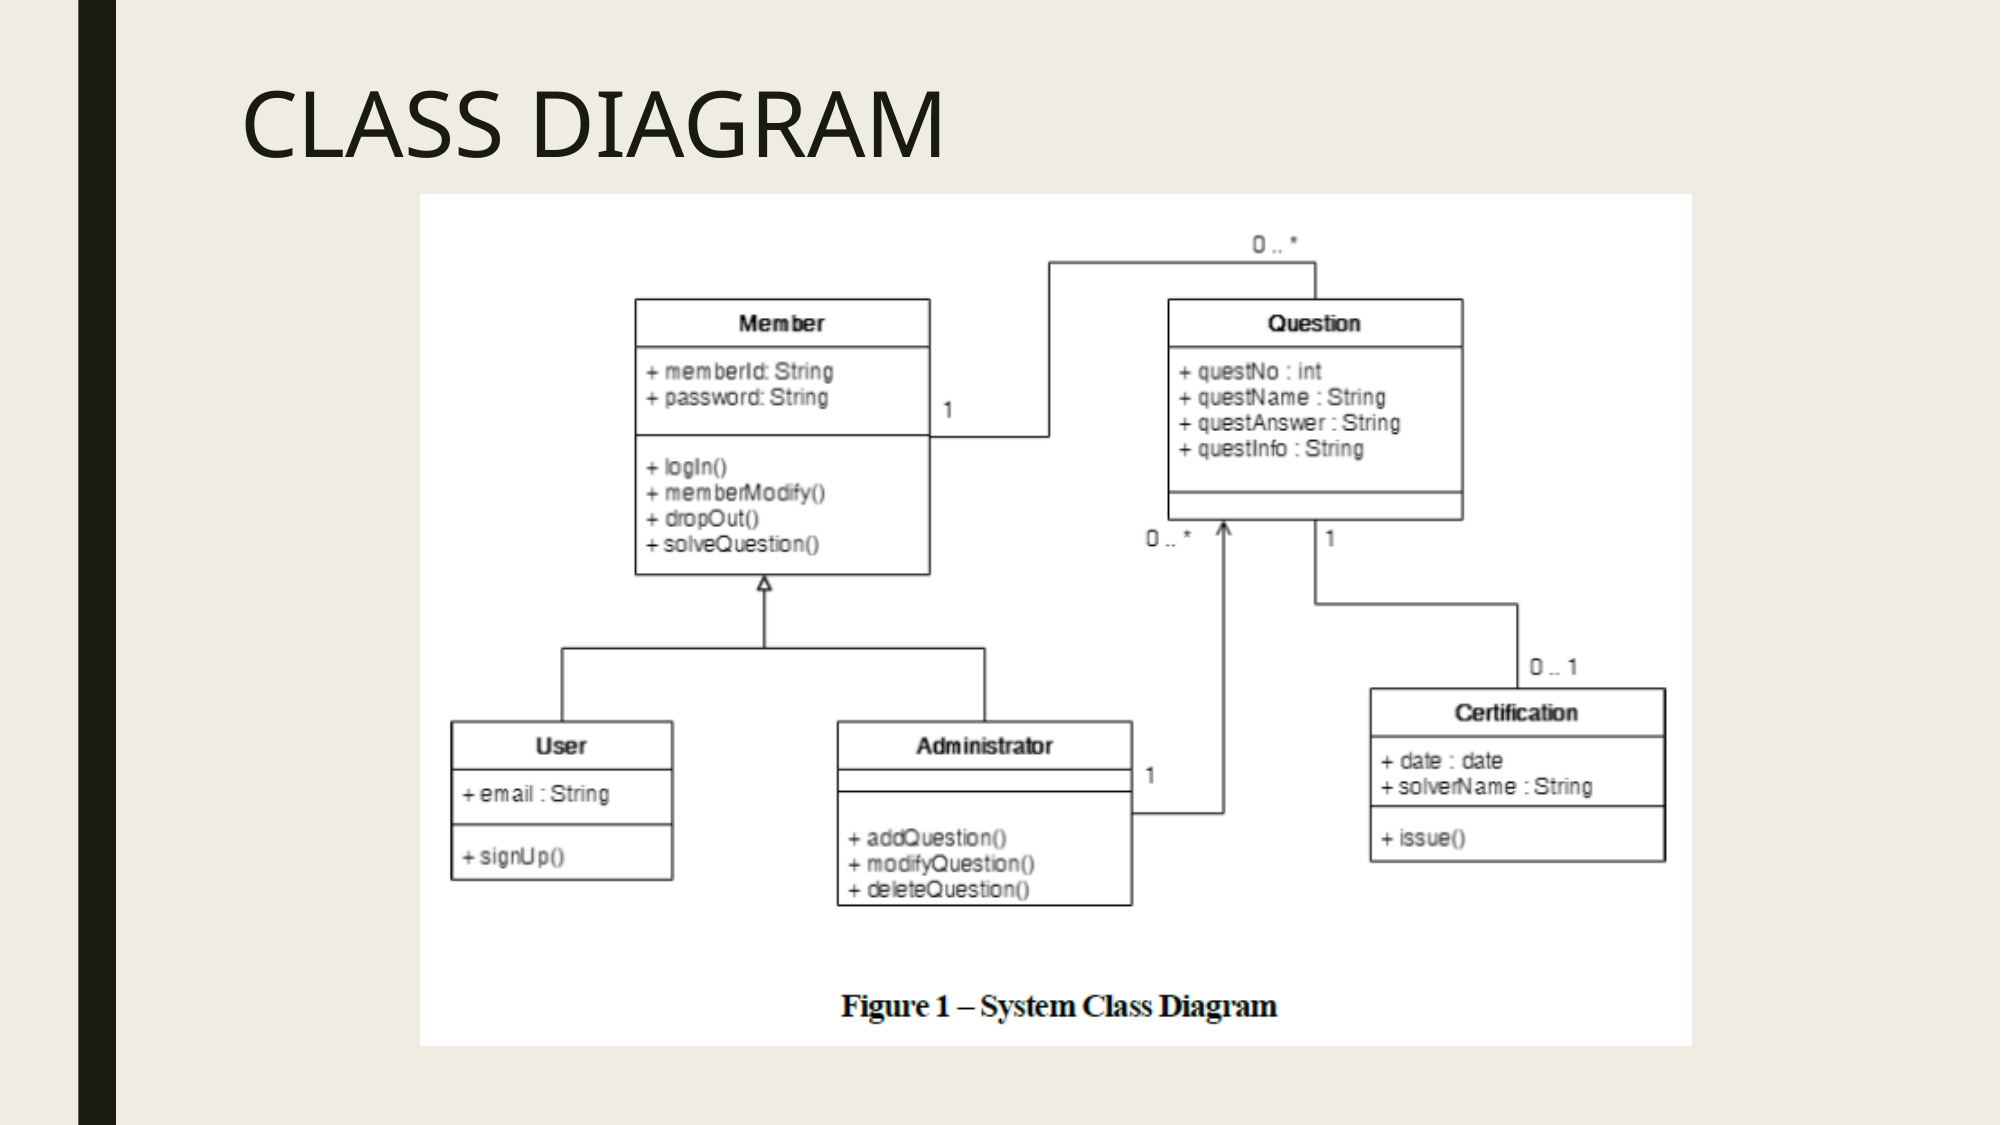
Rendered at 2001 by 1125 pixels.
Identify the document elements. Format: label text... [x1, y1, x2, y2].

picture [420, 194, 1692, 1046]
title CLASS DIAGRAM [225, 71, 1800, 196]
